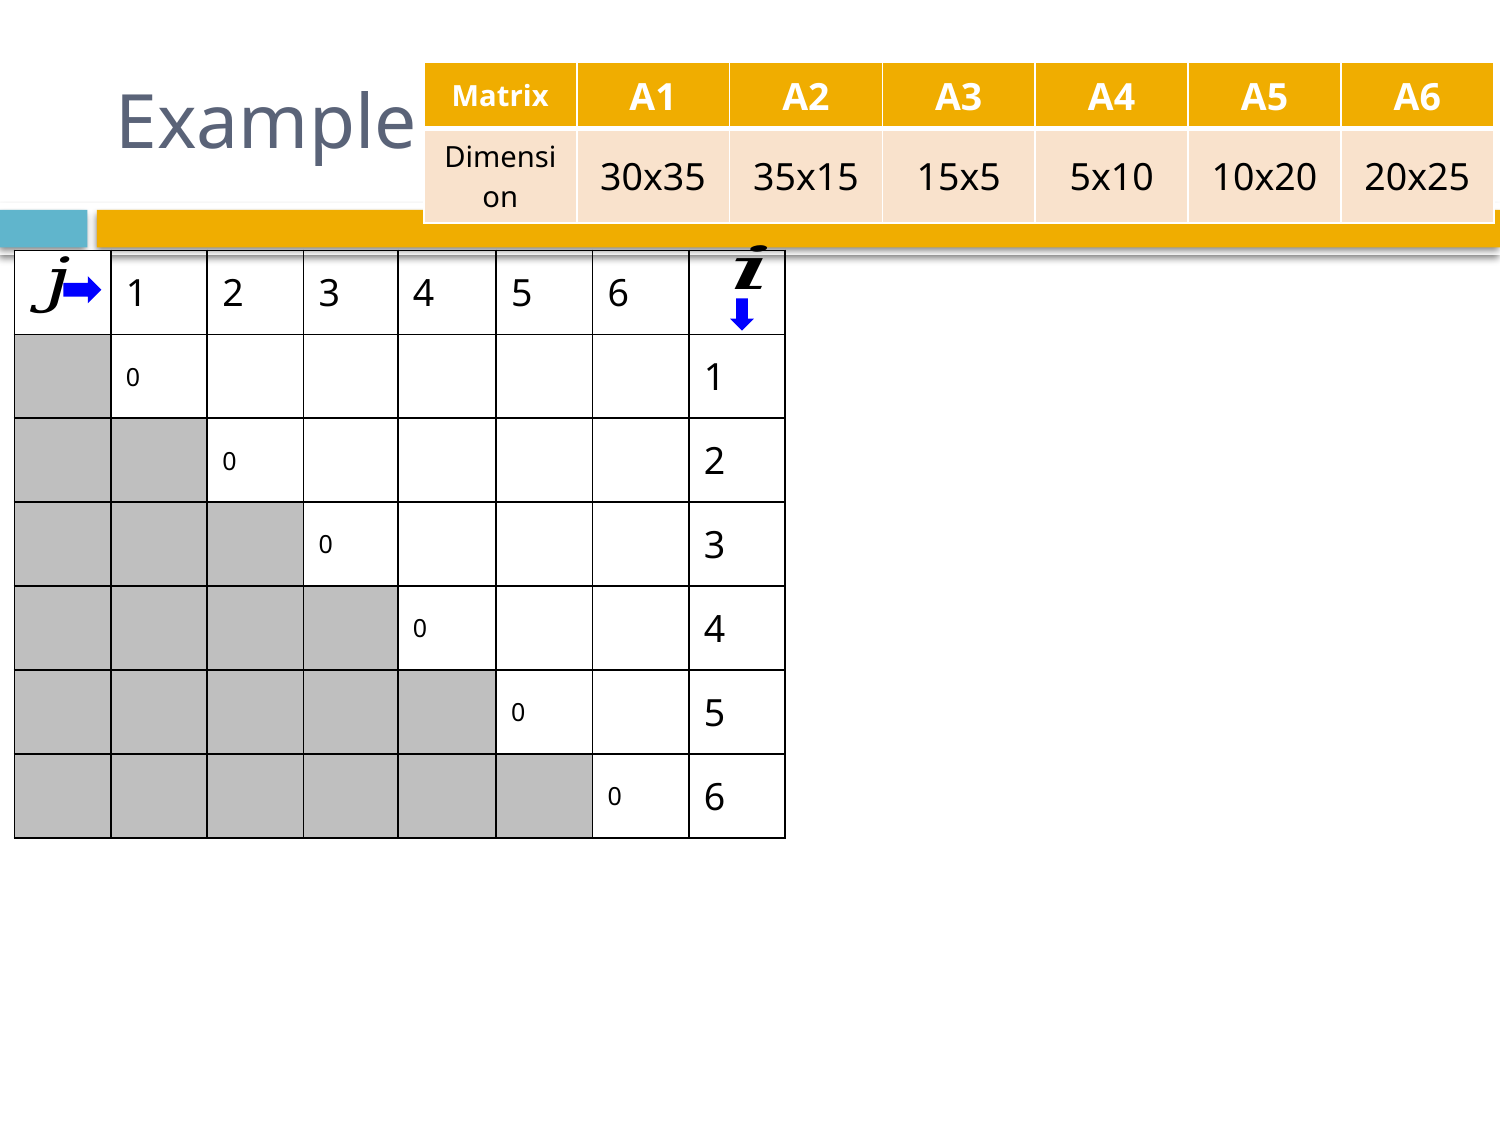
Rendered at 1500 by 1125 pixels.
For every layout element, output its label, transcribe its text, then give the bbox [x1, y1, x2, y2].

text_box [24, 237, 776, 332]
table_header A5 [1189, 63, 1340, 126]
table_header A3 [883, 63, 1034, 126]
table_header Matrix [425, 63, 576, 126]
table_cell 30x35 [578, 131, 729, 222]
table_header A2 [730, 63, 882, 126]
table_cell 35x15 [730, 131, 882, 222]
table_cell Dimension [425, 131, 576, 222]
table_header A6 [1342, 63, 1493, 126]
table_cell 20x25 [1342, 131, 1493, 222]
table_header A4 [1036, 63, 1187, 126]
table_cell 15x5 [883, 131, 1034, 222]
table_cell 5x10 [1036, 131, 1187, 222]
table_header A1 [578, 63, 729, 126]
title Example [100, 37, 1438, 200]
table_cell 10x20 [1189, 131, 1340, 222]
